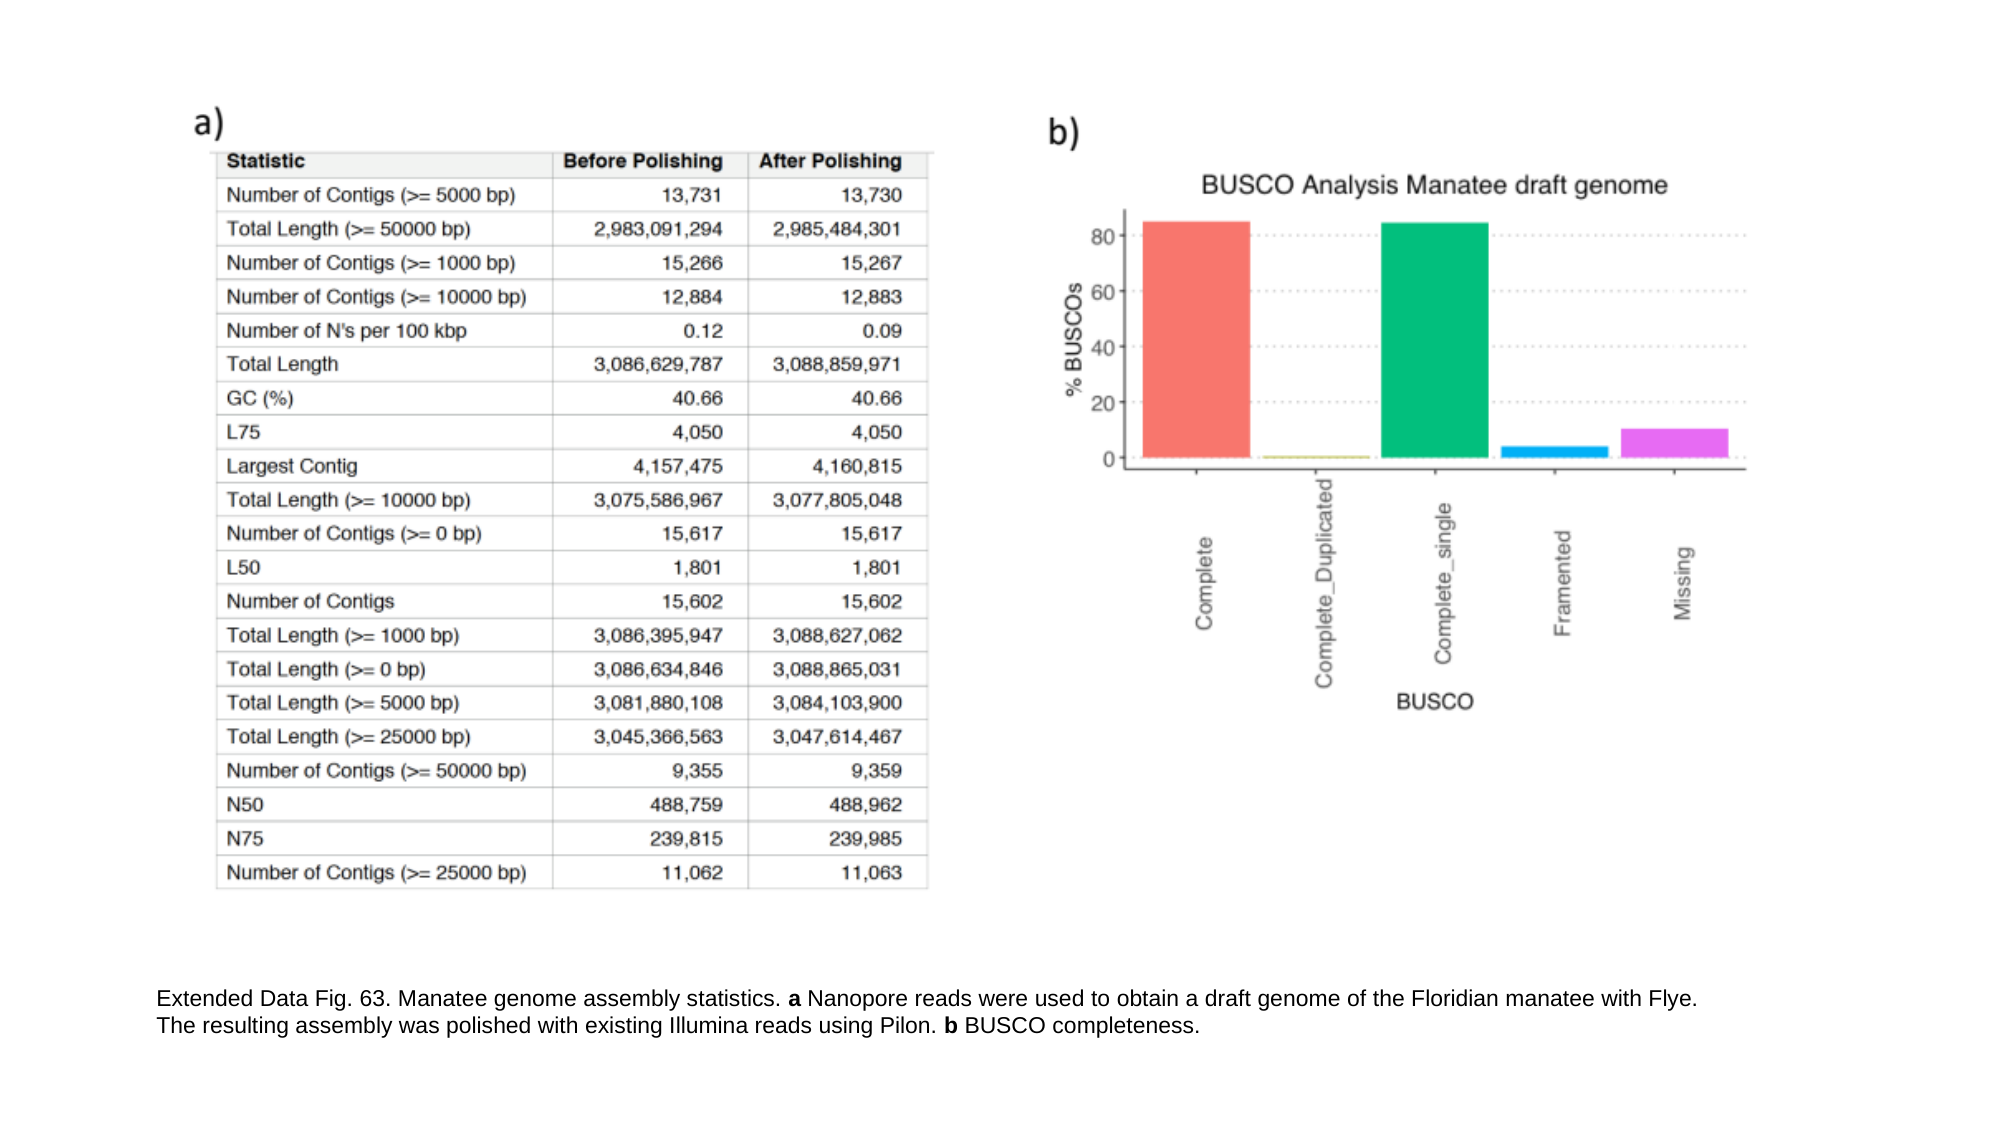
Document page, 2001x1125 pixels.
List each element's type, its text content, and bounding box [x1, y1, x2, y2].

text_box Extended Data Fig. 63. Manatee genome assembly statistics. a Nanopore reads were used to obtain a draft genome of the Floridian manatee with Flye. The resulting assembly was polished with existing Illumina reads using Pilon. b BUSCO completeness. [141, 975, 1859, 1046]
picture [141, 59, 1859, 926]
